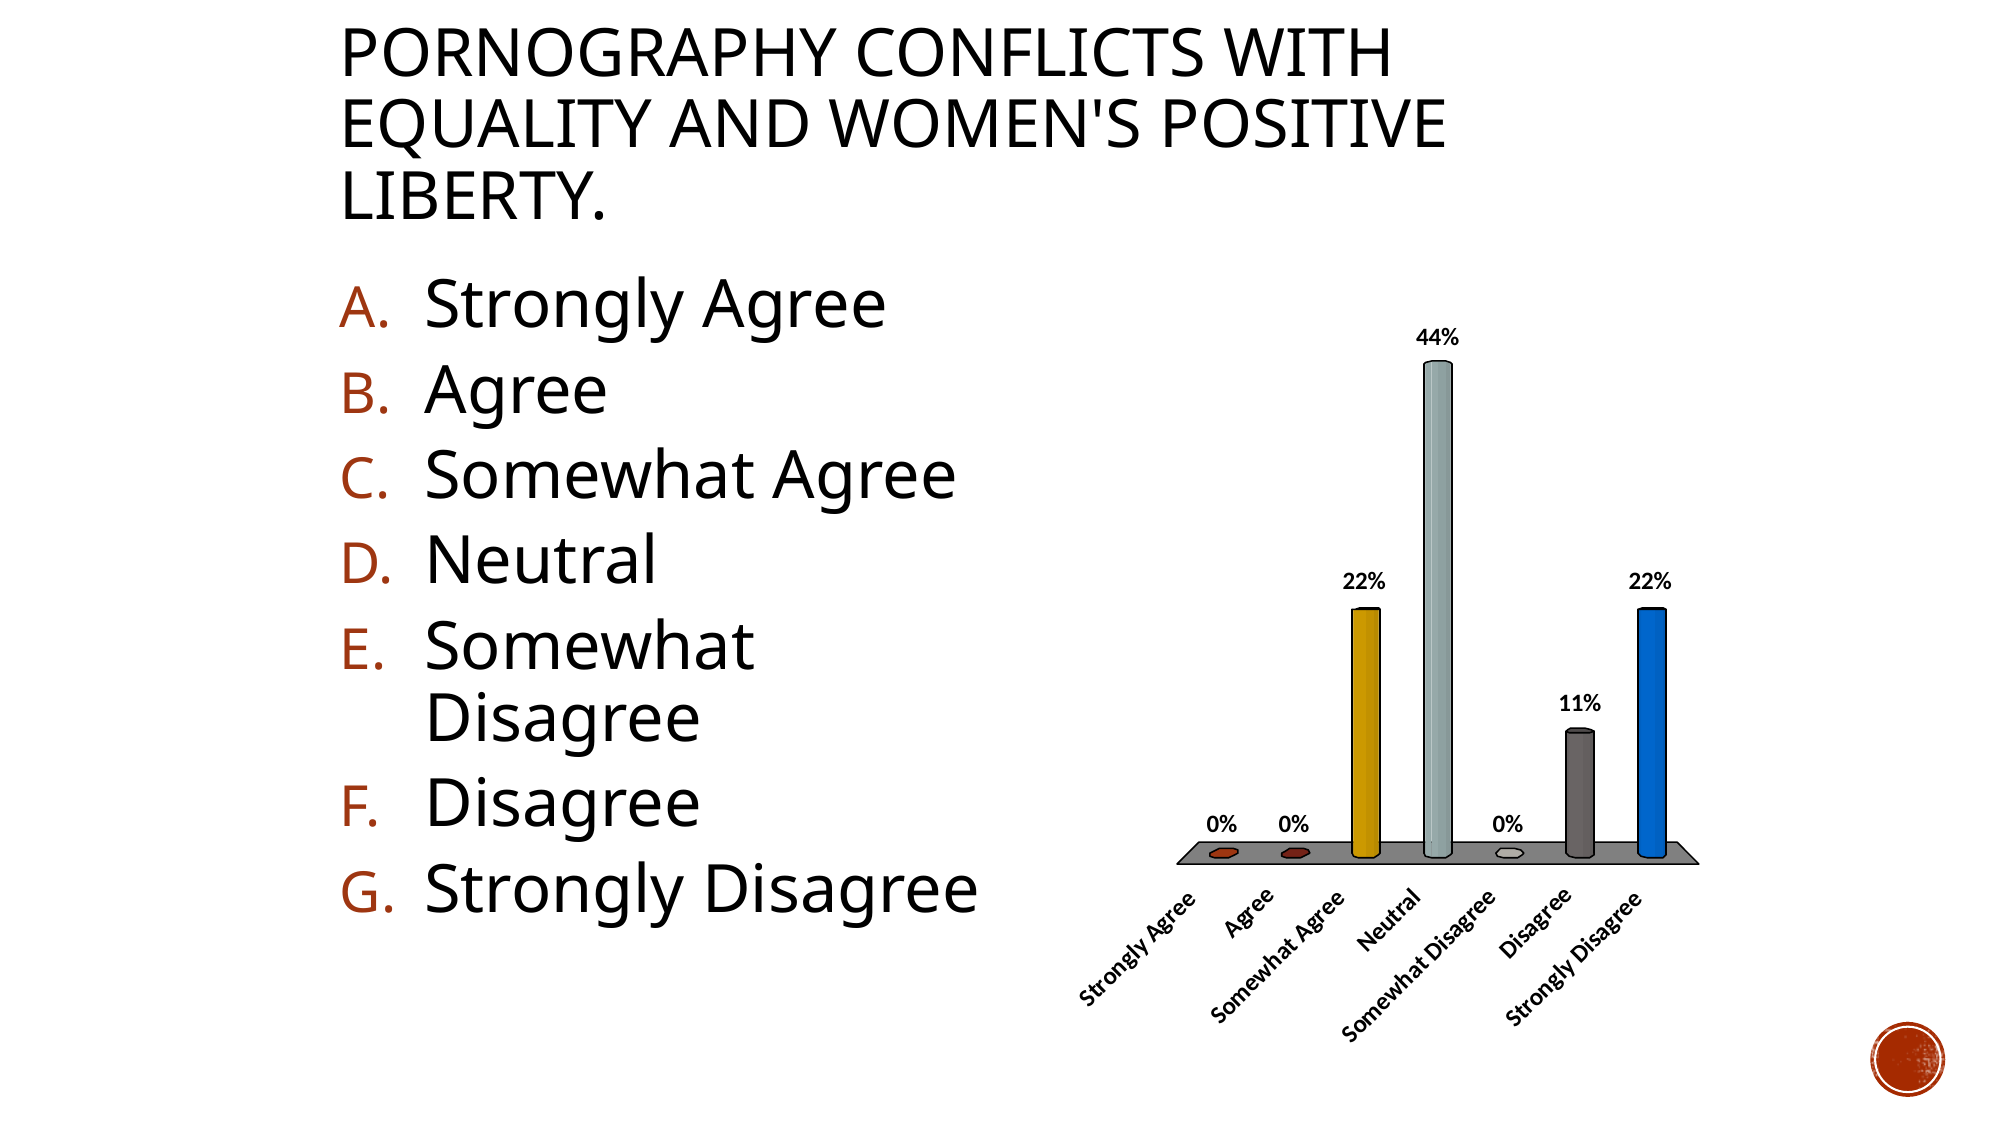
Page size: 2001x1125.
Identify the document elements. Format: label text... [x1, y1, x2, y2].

list Strongly Agree Agree Somewhat Agree Neutral Somewhat Disagree Disagree Strongly Disagree [324, 262, 988, 1068]
title Pornography conflicts with equality and women's positive liberty. [324, 45, 1675, 208]
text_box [989, 262, 1738, 1104]
